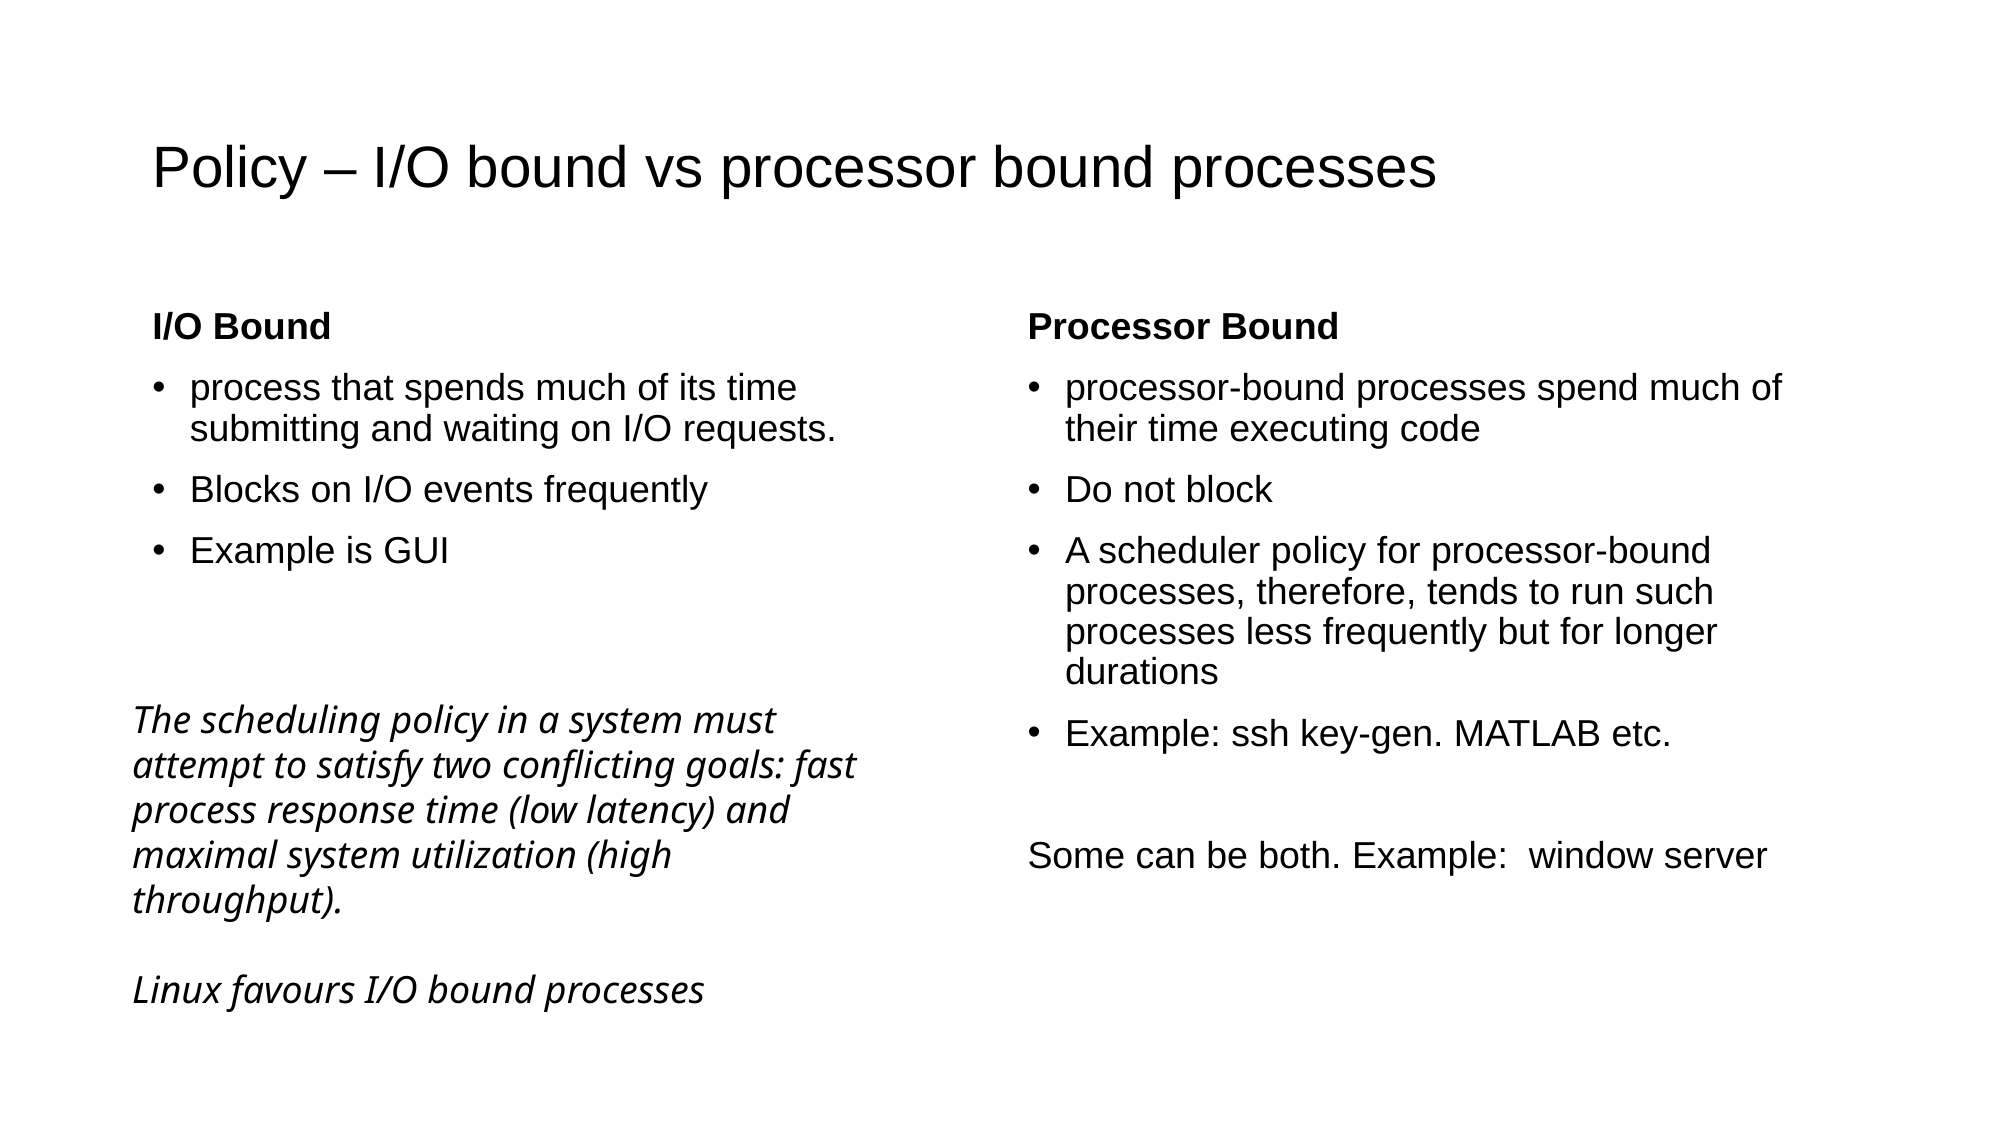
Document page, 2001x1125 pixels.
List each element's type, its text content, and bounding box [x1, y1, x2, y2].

list I/O Bound process that spends much of its time submitting and waiting on I/O requests. Blocks on I/O events frequently Example is GUI [137, 299, 988, 659]
title Policy – I/O bound vs processor bound processes [137, 59, 1863, 278]
text_box The scheduling policy in a system must attempt to satisfy two conflicting goals: fast process response time (low latency) and maximal system utilization (high throughput). Linux favours I/O bound processes [117, 689, 881, 1019]
list Processor Bound processor-bound processes spend much of their time executing code Do not block A scheduler policy for processor-bound processes, therefore, tends to run such processes less frequently but for longer durations Example: ssh key-gen. MATLAB etc. Some can be both. Example: window server [1012, 299, 1863, 922]
